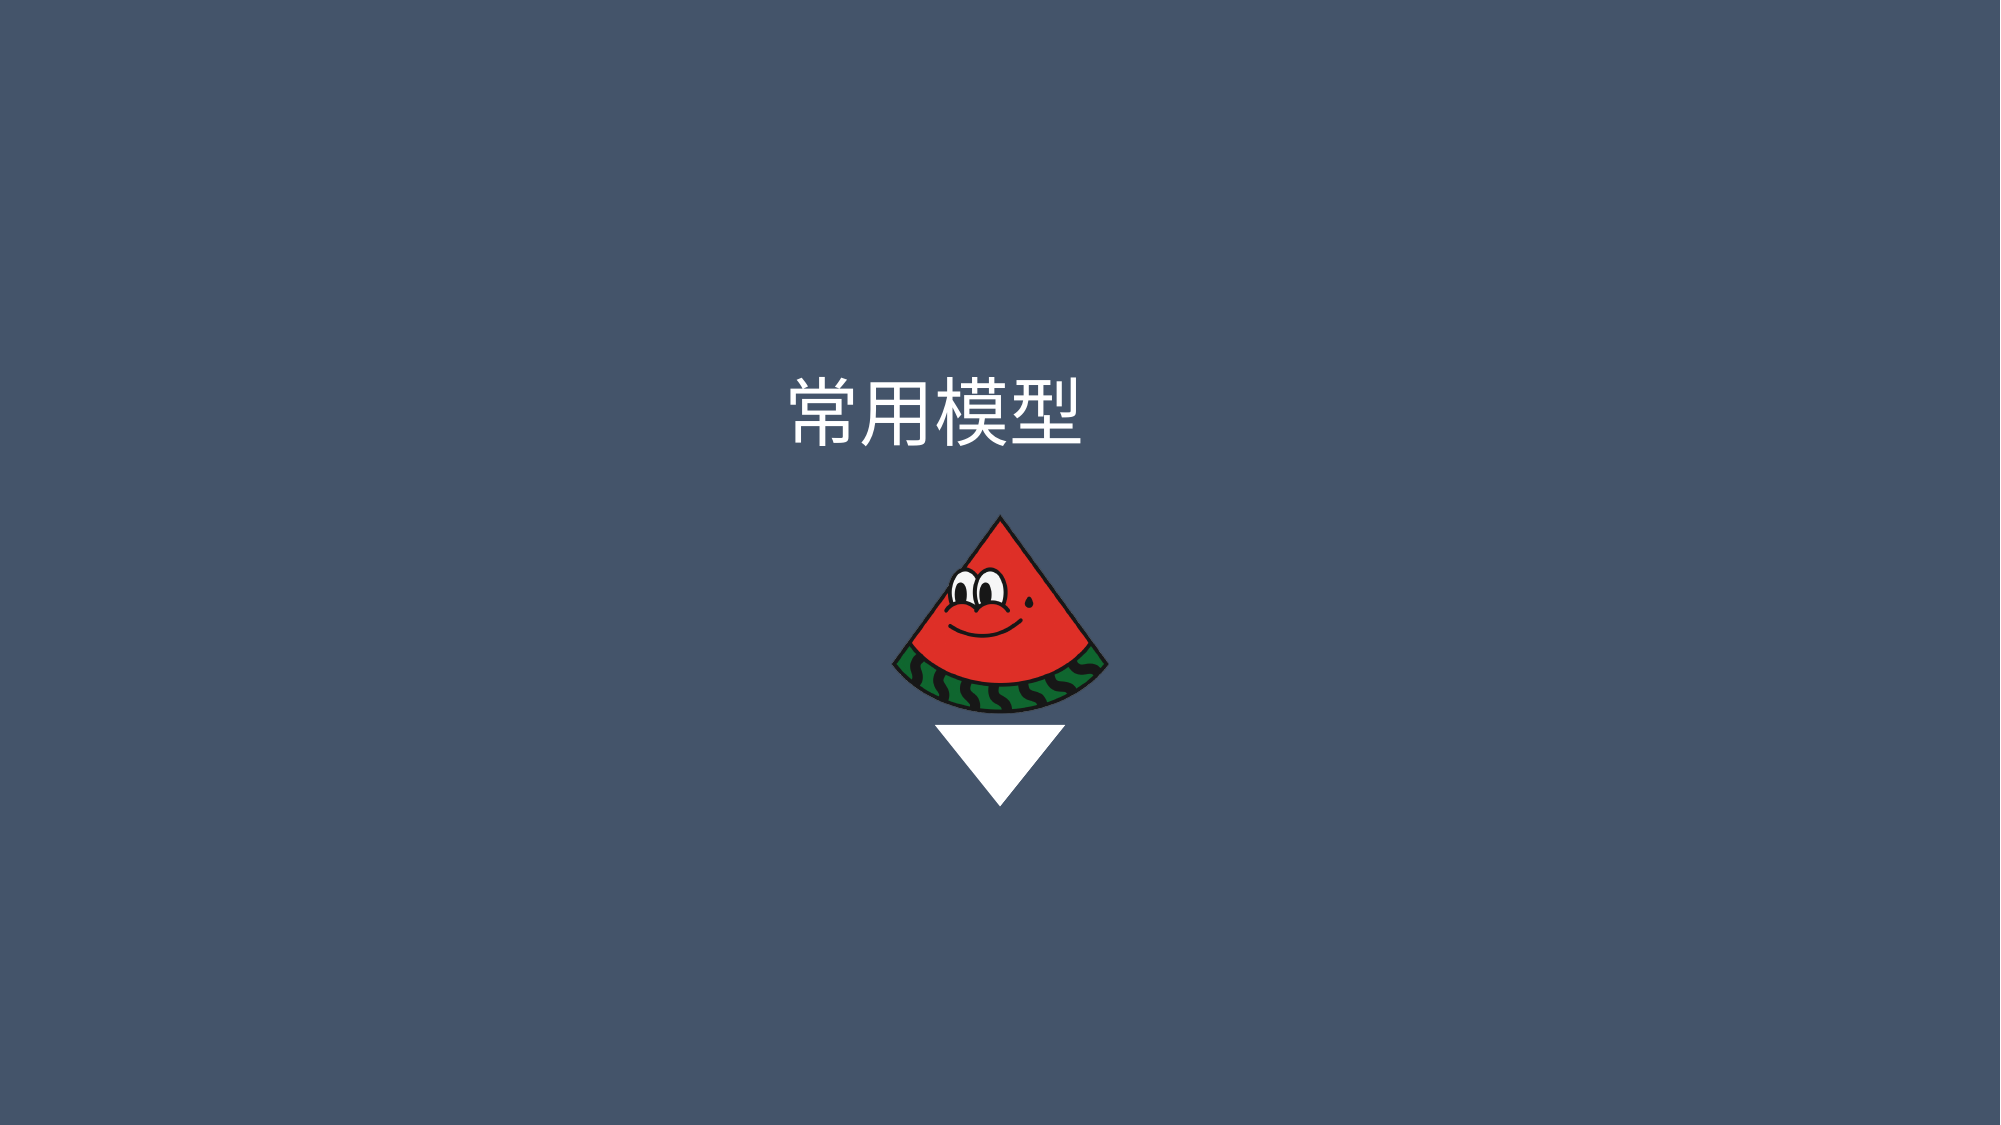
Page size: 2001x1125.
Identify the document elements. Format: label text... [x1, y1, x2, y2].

picture [891, 514, 1109, 714]
text_box 常用模型 [769, 358, 1231, 514]
text_box [932, 723, 1068, 809]
